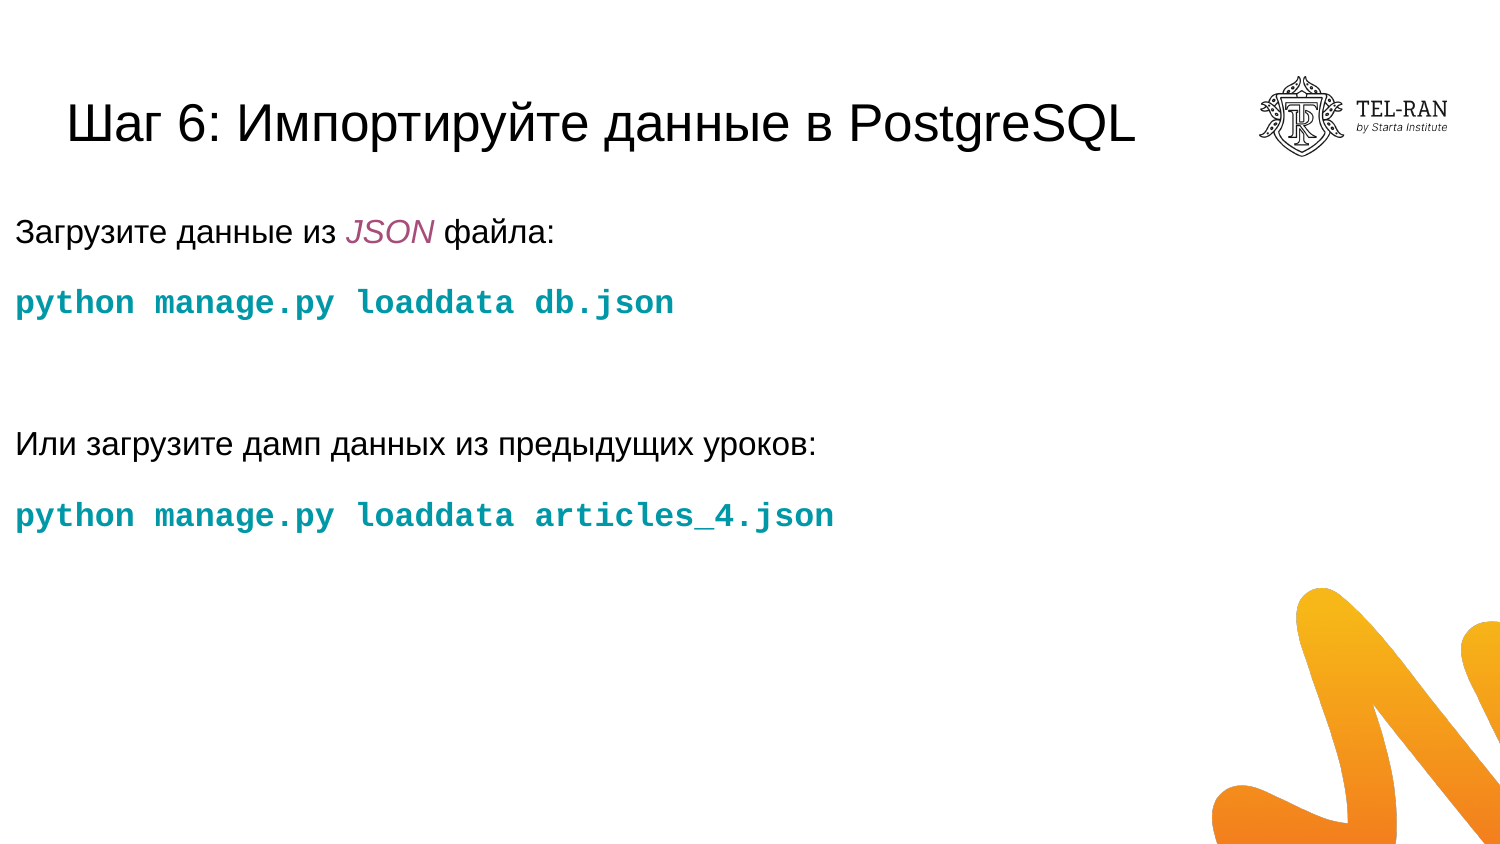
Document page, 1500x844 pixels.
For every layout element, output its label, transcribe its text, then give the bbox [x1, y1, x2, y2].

list Загрузите данные из JSON файла: python manage.py loaddata db.json Или загрузите дамп данных из предыдущих уроков: python manage.py loaddata articles_4.json [0, 189, 1500, 844]
picture [1259, 76, 1447, 157]
picture [1152, 588, 1500, 844]
title Шаг 6: Импортируйте данные в PostgreSQL [51, 72, 1449, 167]
